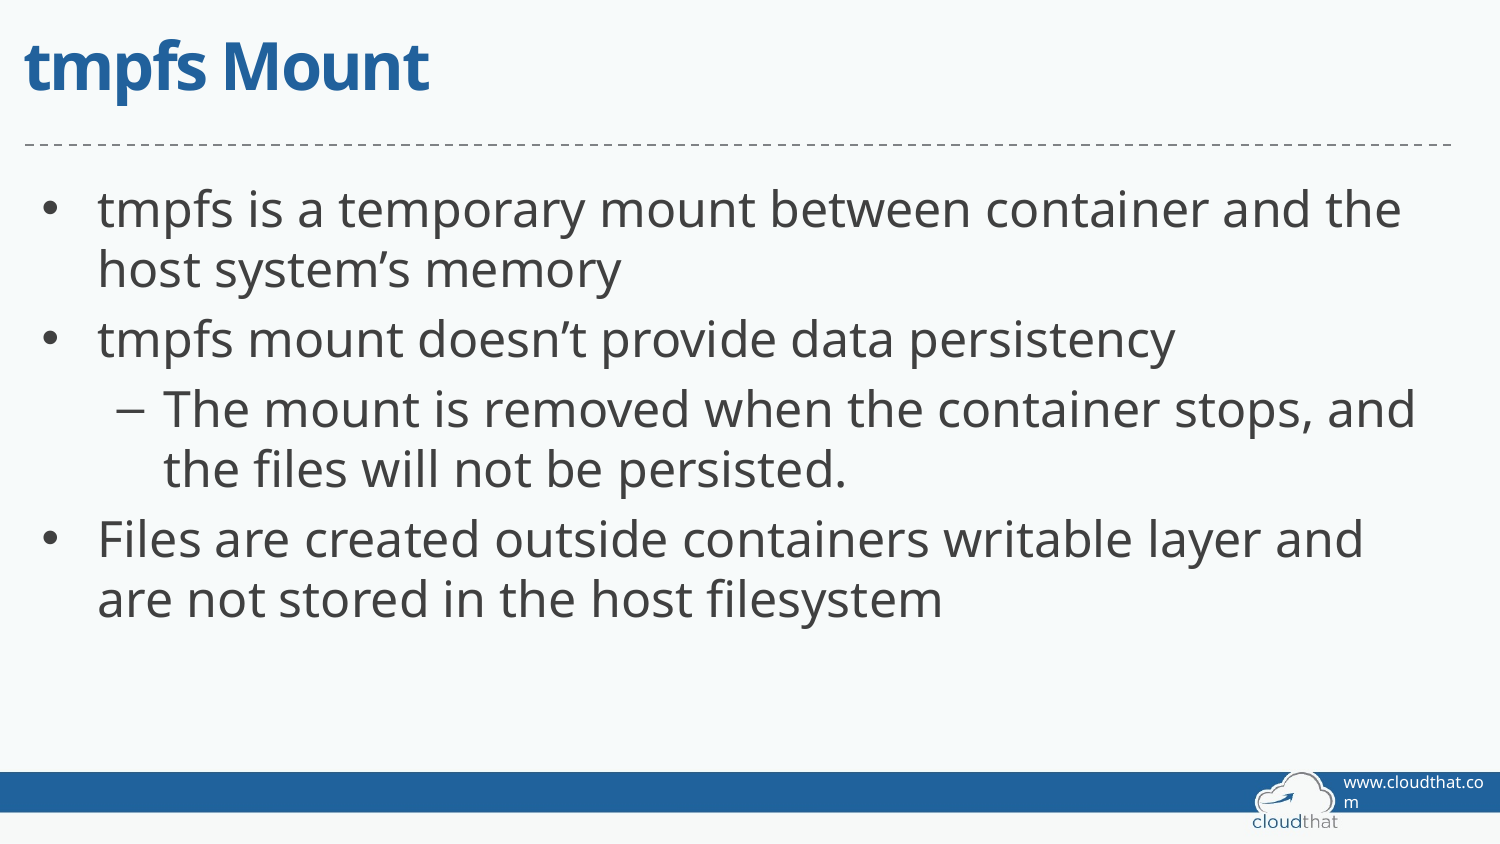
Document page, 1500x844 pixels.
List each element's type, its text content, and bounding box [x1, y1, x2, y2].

list tmpfs is a temporary mount between container and the host system’s memory tmpfs mount doesn’t provide data persistency The mount is removed when the container stops, and the files will not be persisted. Files are created outside containers writable layer and are not stored in the host filesystem [26, 170, 1451, 752]
title tmpfs Mount [23, 23, 1451, 104]
picture [0, 769, 1500, 843]
